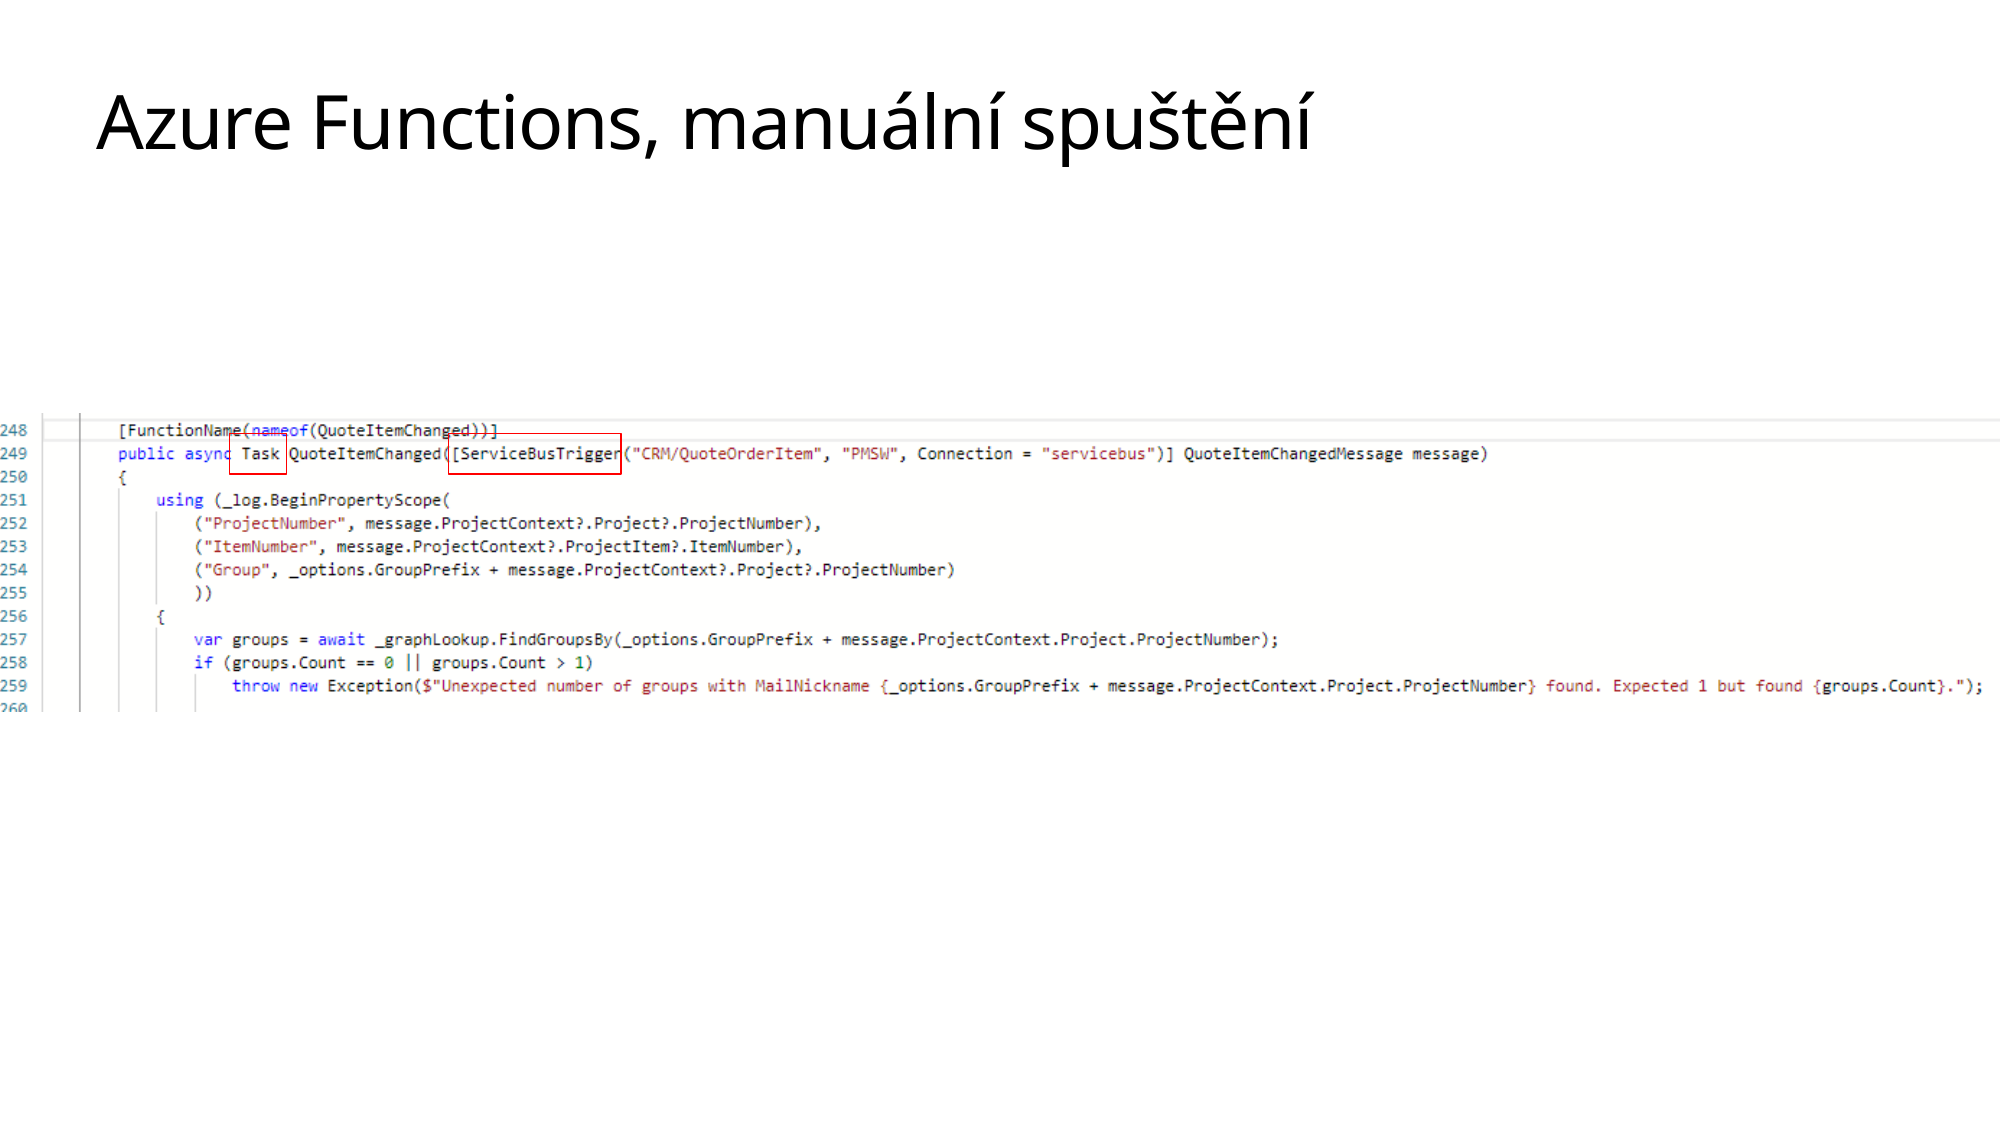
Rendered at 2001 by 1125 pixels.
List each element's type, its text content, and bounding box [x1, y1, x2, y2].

title Azure Functions, manuální spuštění [96, 75, 1904, 166]
picture [0, 413, 2000, 712]
